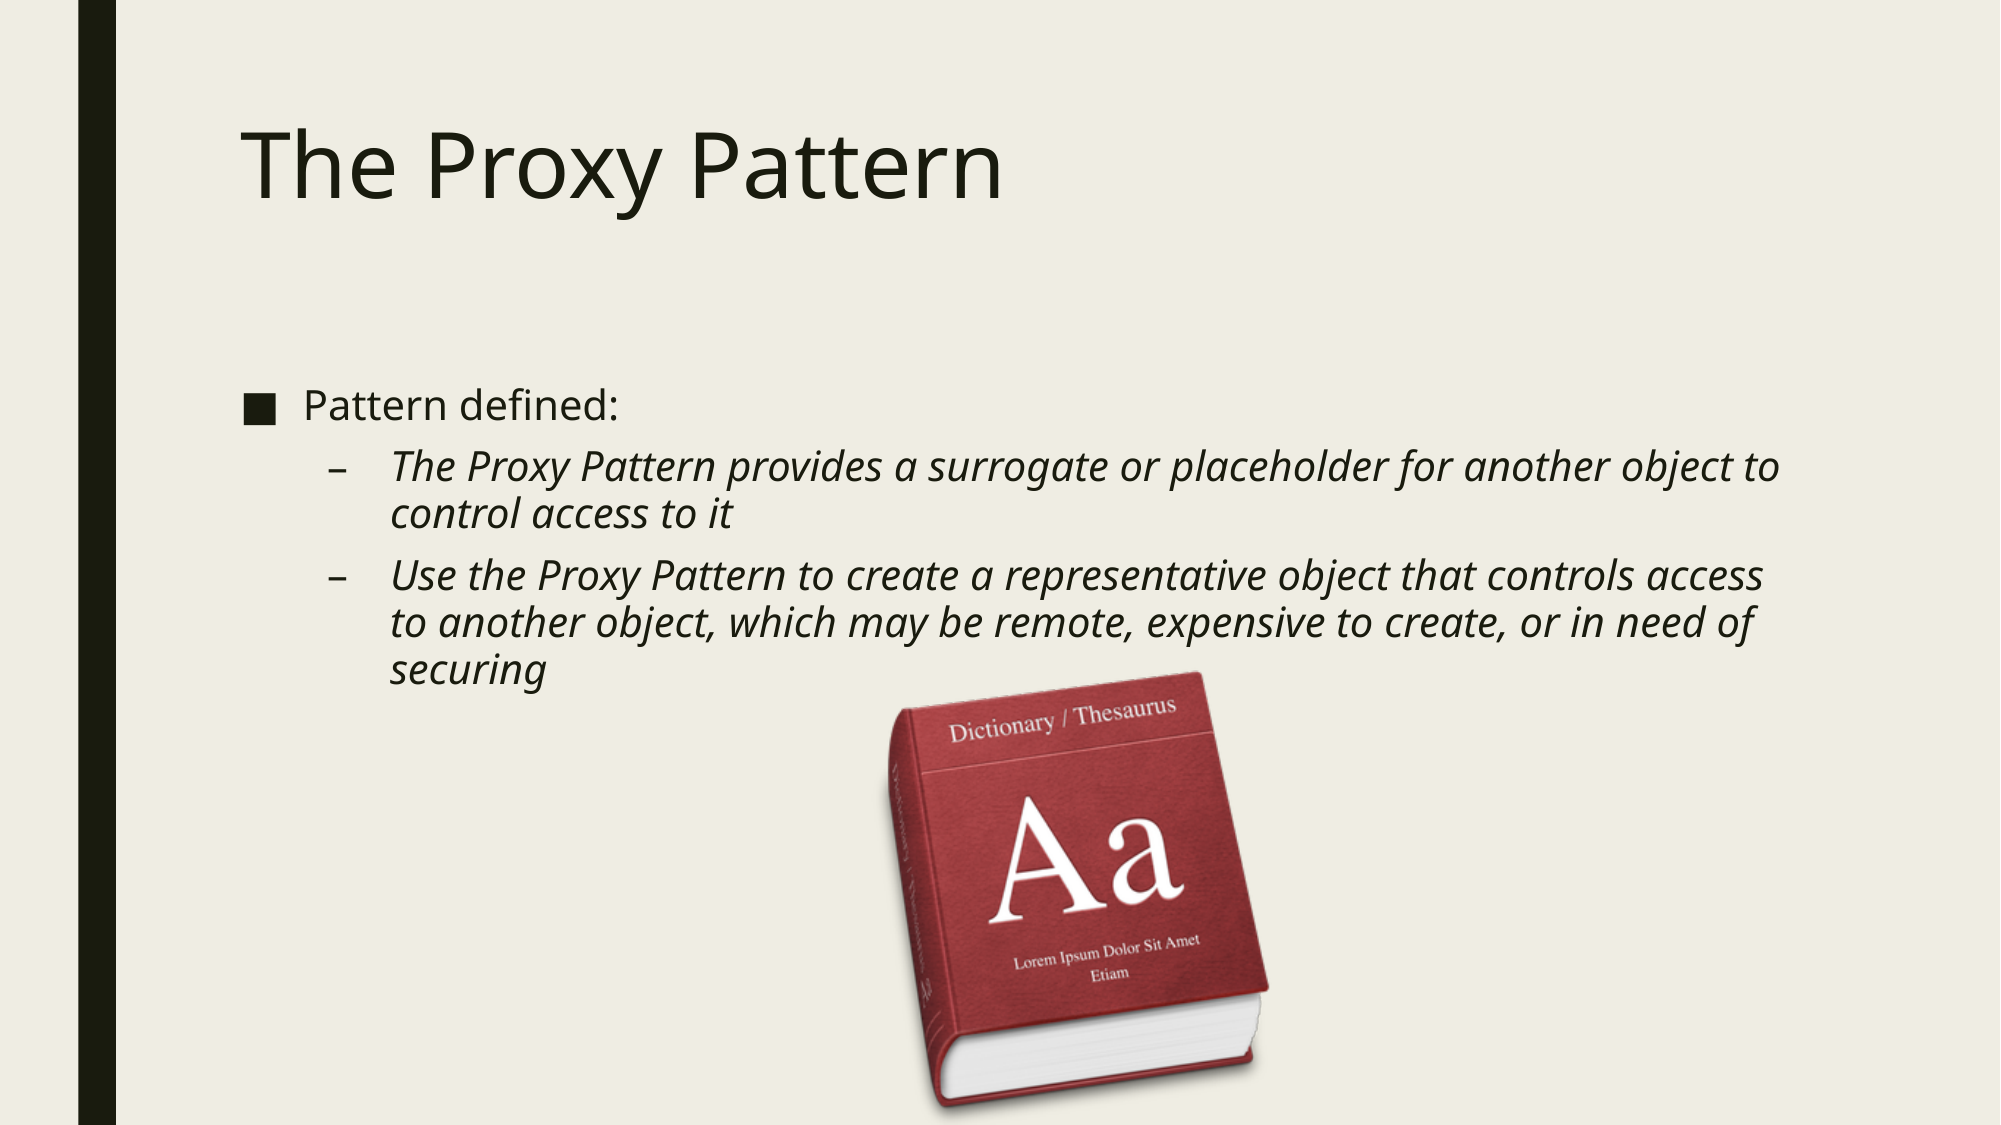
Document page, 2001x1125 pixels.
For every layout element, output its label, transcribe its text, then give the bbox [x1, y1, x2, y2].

title The Proxy Pattern [225, 112, 1800, 357]
list Pattern defined: The Proxy Pattern provides a surrogate or placeholder for another object to control access to it Use the Proxy Pattern to create a representative object that controls access to another object, which may be remote, expensive to create, or in need of securing [225, 375, 1800, 963]
picture [837, 662, 1300, 1125]
